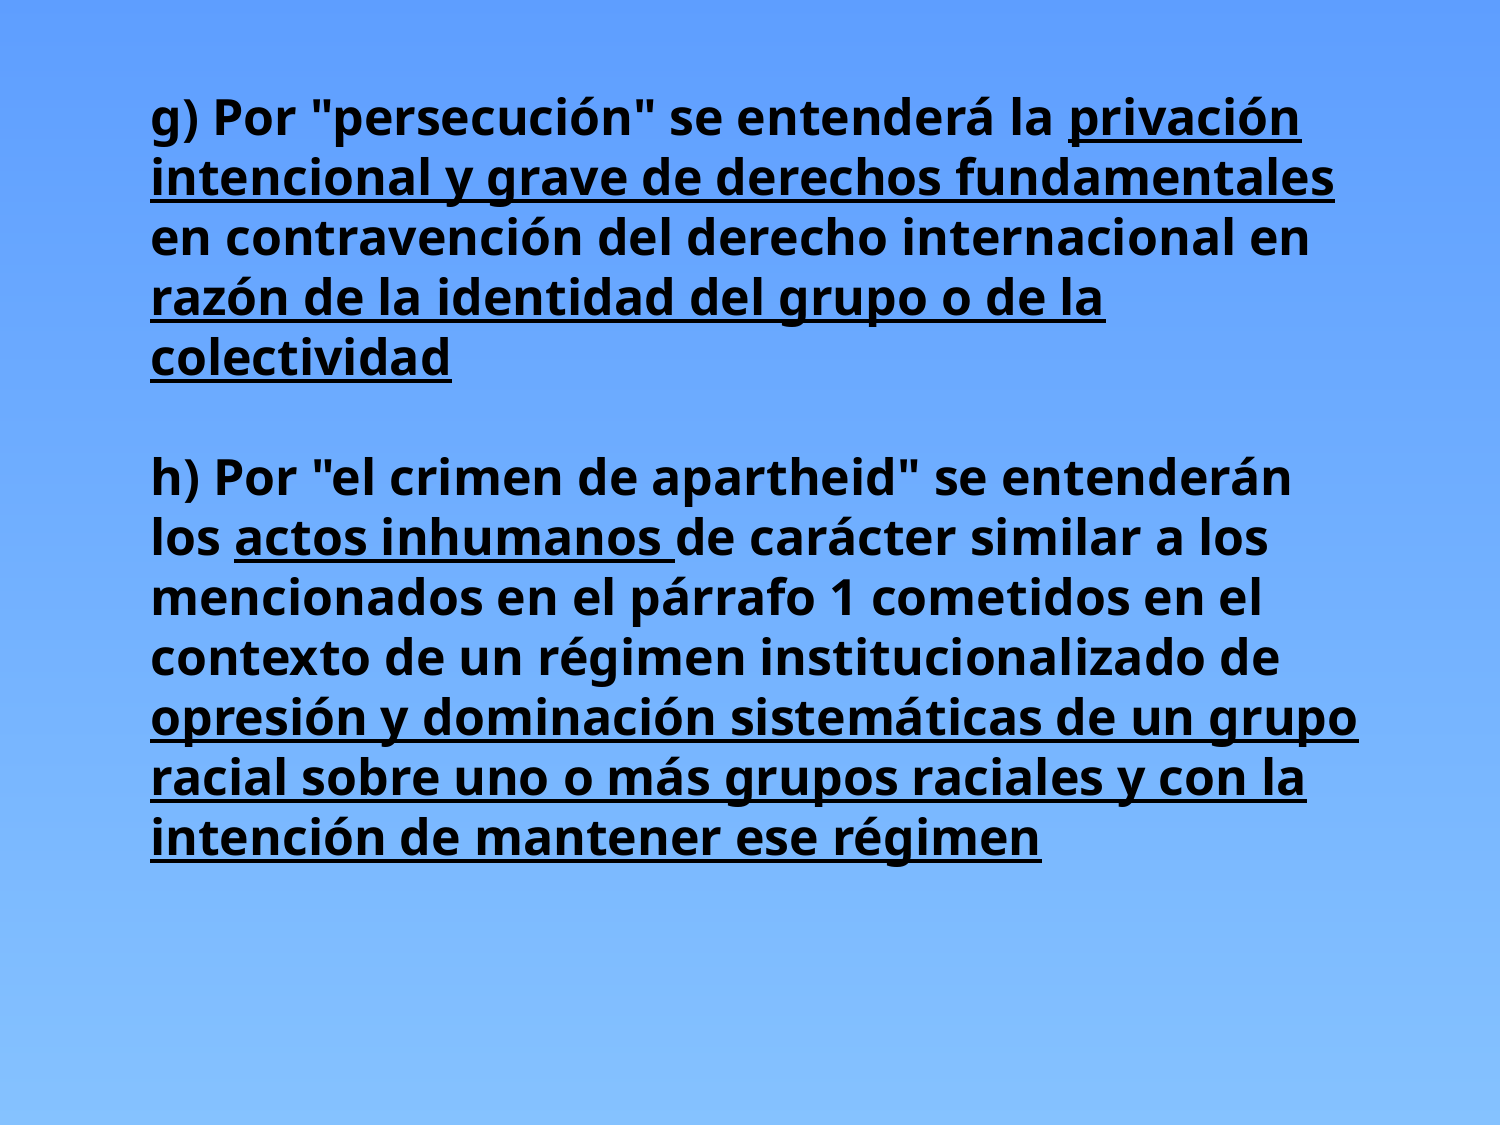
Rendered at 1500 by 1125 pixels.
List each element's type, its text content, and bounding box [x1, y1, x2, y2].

text_box g) Por "persecución" se entenderá la privación intencional y grave de derechos fundamentales en contravención del derecho internacional en razón de la identidad del grupo o de la colectividad h) Por "el crimen de apartheid" se entenderán los actos inhumanos de carácter similar a los mencionados en el párrafo 1 cometidos en el contexto de un régimen institucionalizado de opresión y dominación sistemáticas de un grupo racial sobre uno o más grupos raciales y con la intención de mantener ese régimen [135, 78, 1376, 873]
